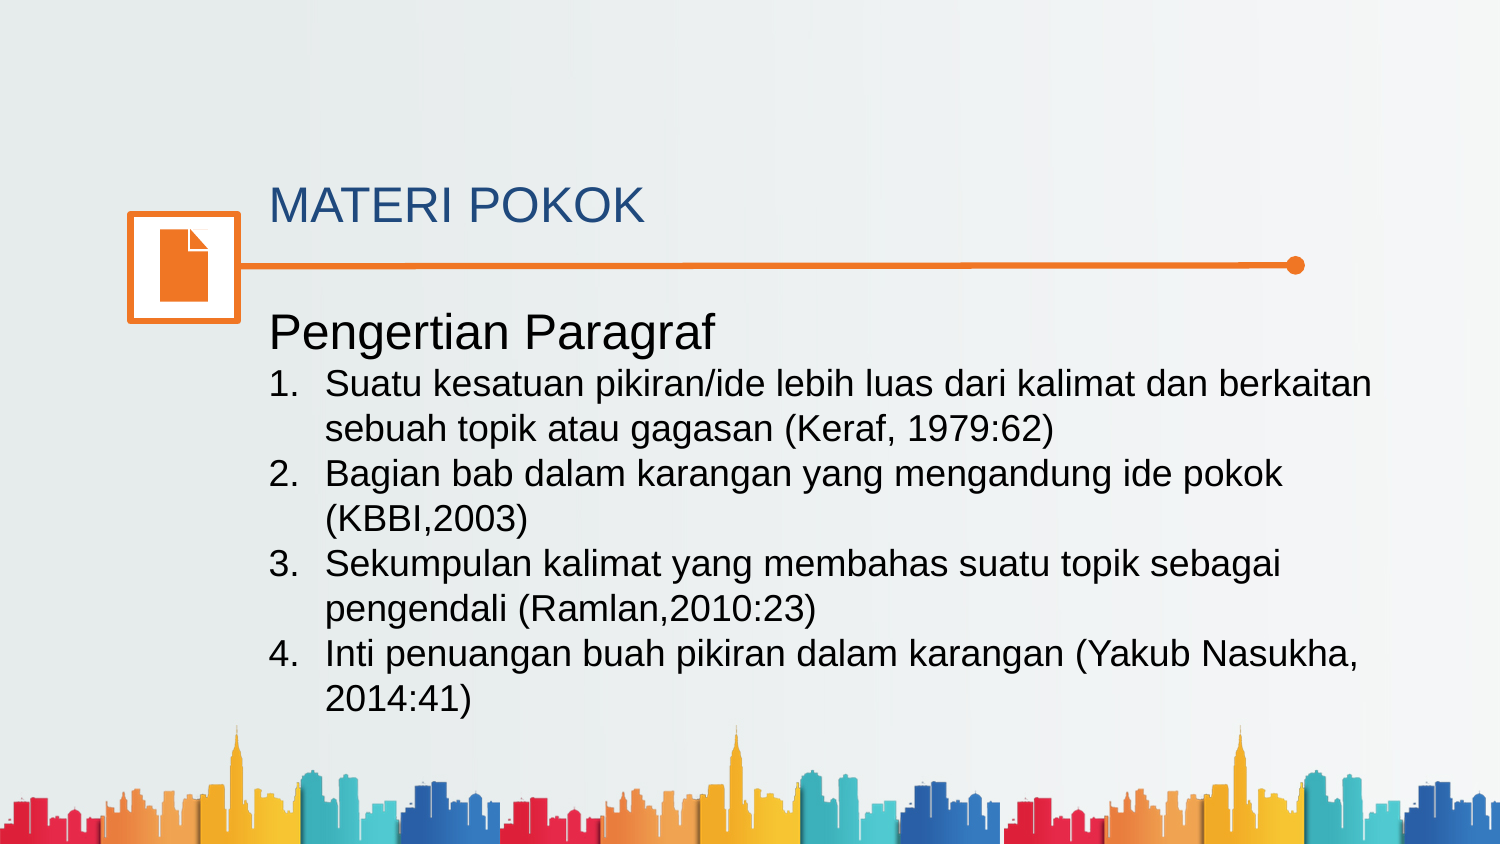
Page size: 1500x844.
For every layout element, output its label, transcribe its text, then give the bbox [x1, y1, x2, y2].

text_box MATERI POKOK [253, 164, 1112, 240]
text_box [158, 227, 210, 304]
text_box Pengertian Paragraf Suatu kesatuan pikiran/ide lebih luas dari kalimat dan berkaitan sebuah topik atau gagasan (Keraf, 1979:62) Bagian bab dalam karangan yang mengandung ide pokok (KBBI,2003) Sekumpulan kalimat yang membahas suatu topik sebagai pengendali (Ramlan,2010:23) Inti penuangan buah pikiran dalam karangan (Yakub Nasukha, 2014:41) [253, 291, 1424, 772]
text_box [128, 212, 240, 323]
picture [0, 0, 1500, 844]
